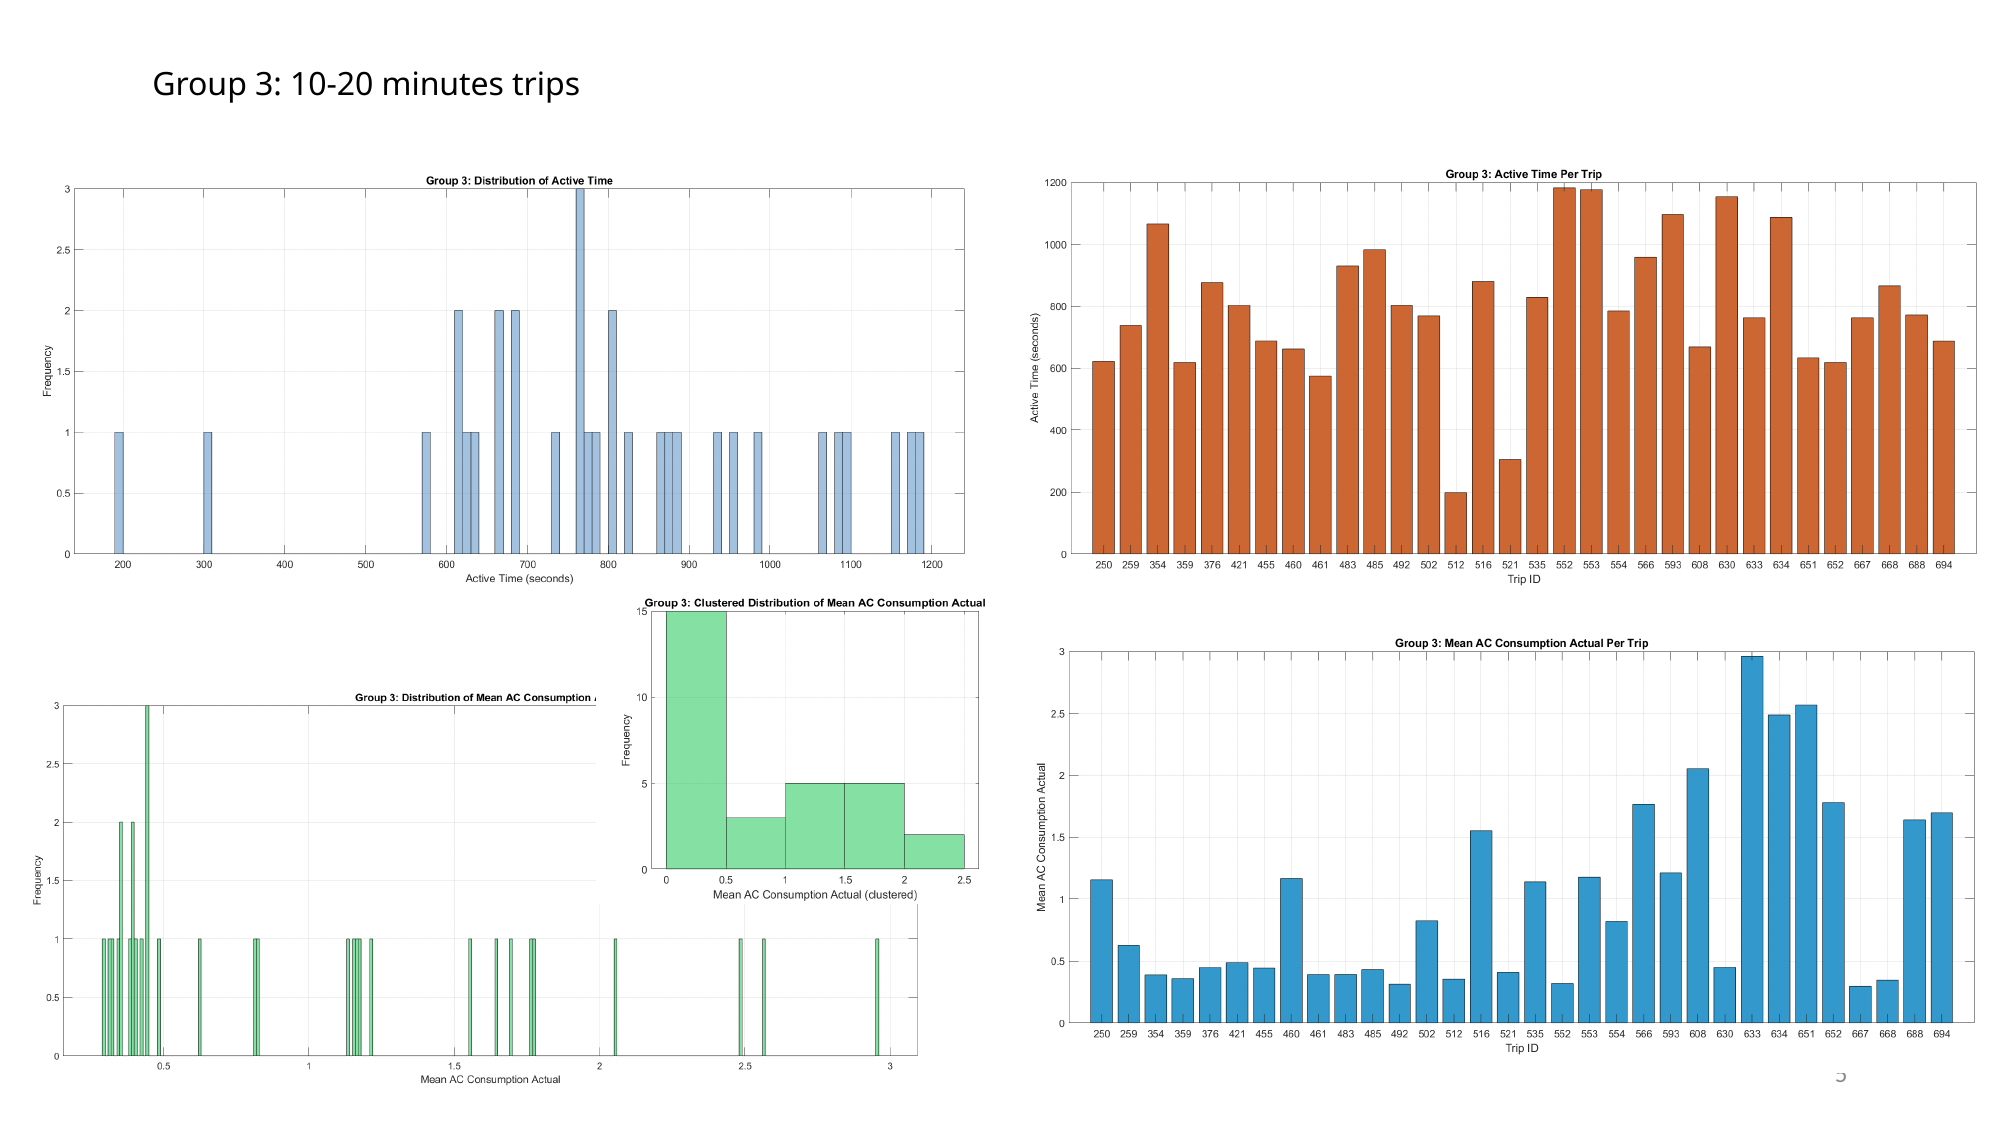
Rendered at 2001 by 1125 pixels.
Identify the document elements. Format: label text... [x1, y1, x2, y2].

title Group 3: 10-20 minutes trips [137, 59, 1863, 110]
slide_number 5 [1412, 1073, 1863, 1103]
picture [28, 148, 2001, 1103]
